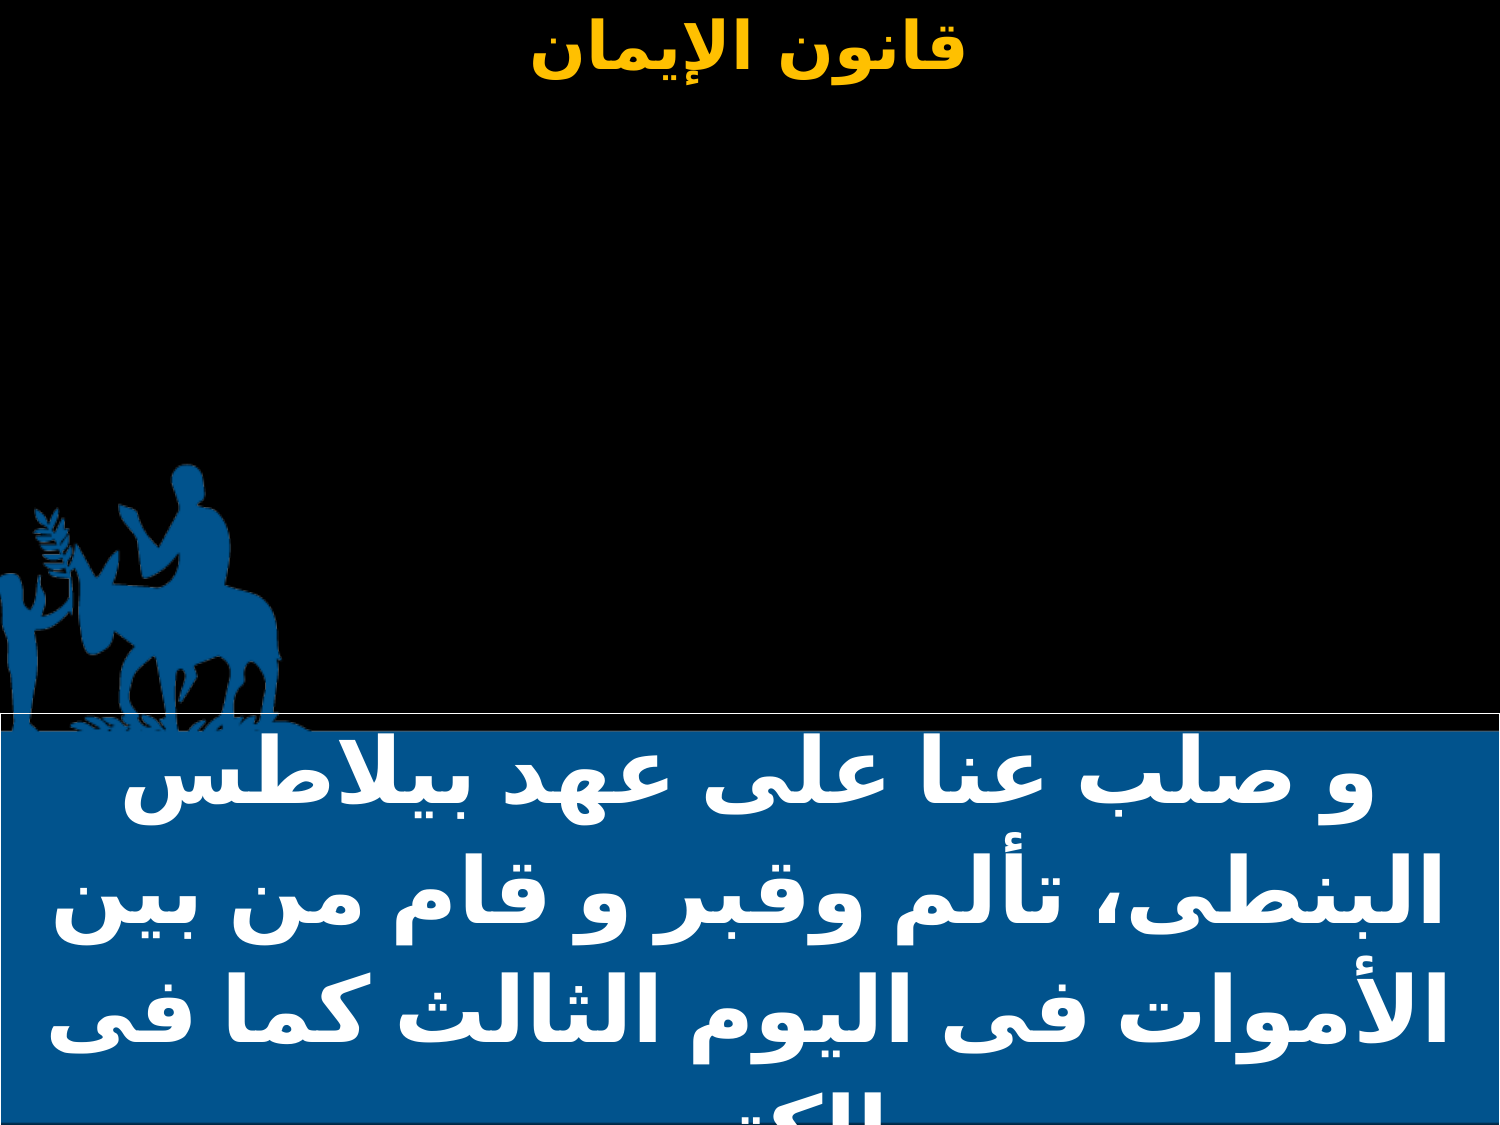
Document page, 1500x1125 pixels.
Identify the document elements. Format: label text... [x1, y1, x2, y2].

table_header و صلب عنا على عهد بيلاطس البنطى، تألم وقبر و قام من بين الأموات فى اليوم الثالث كما فى الكتب [1, 714, 1499, 1125]
picture [0, 338, 1500, 713]
